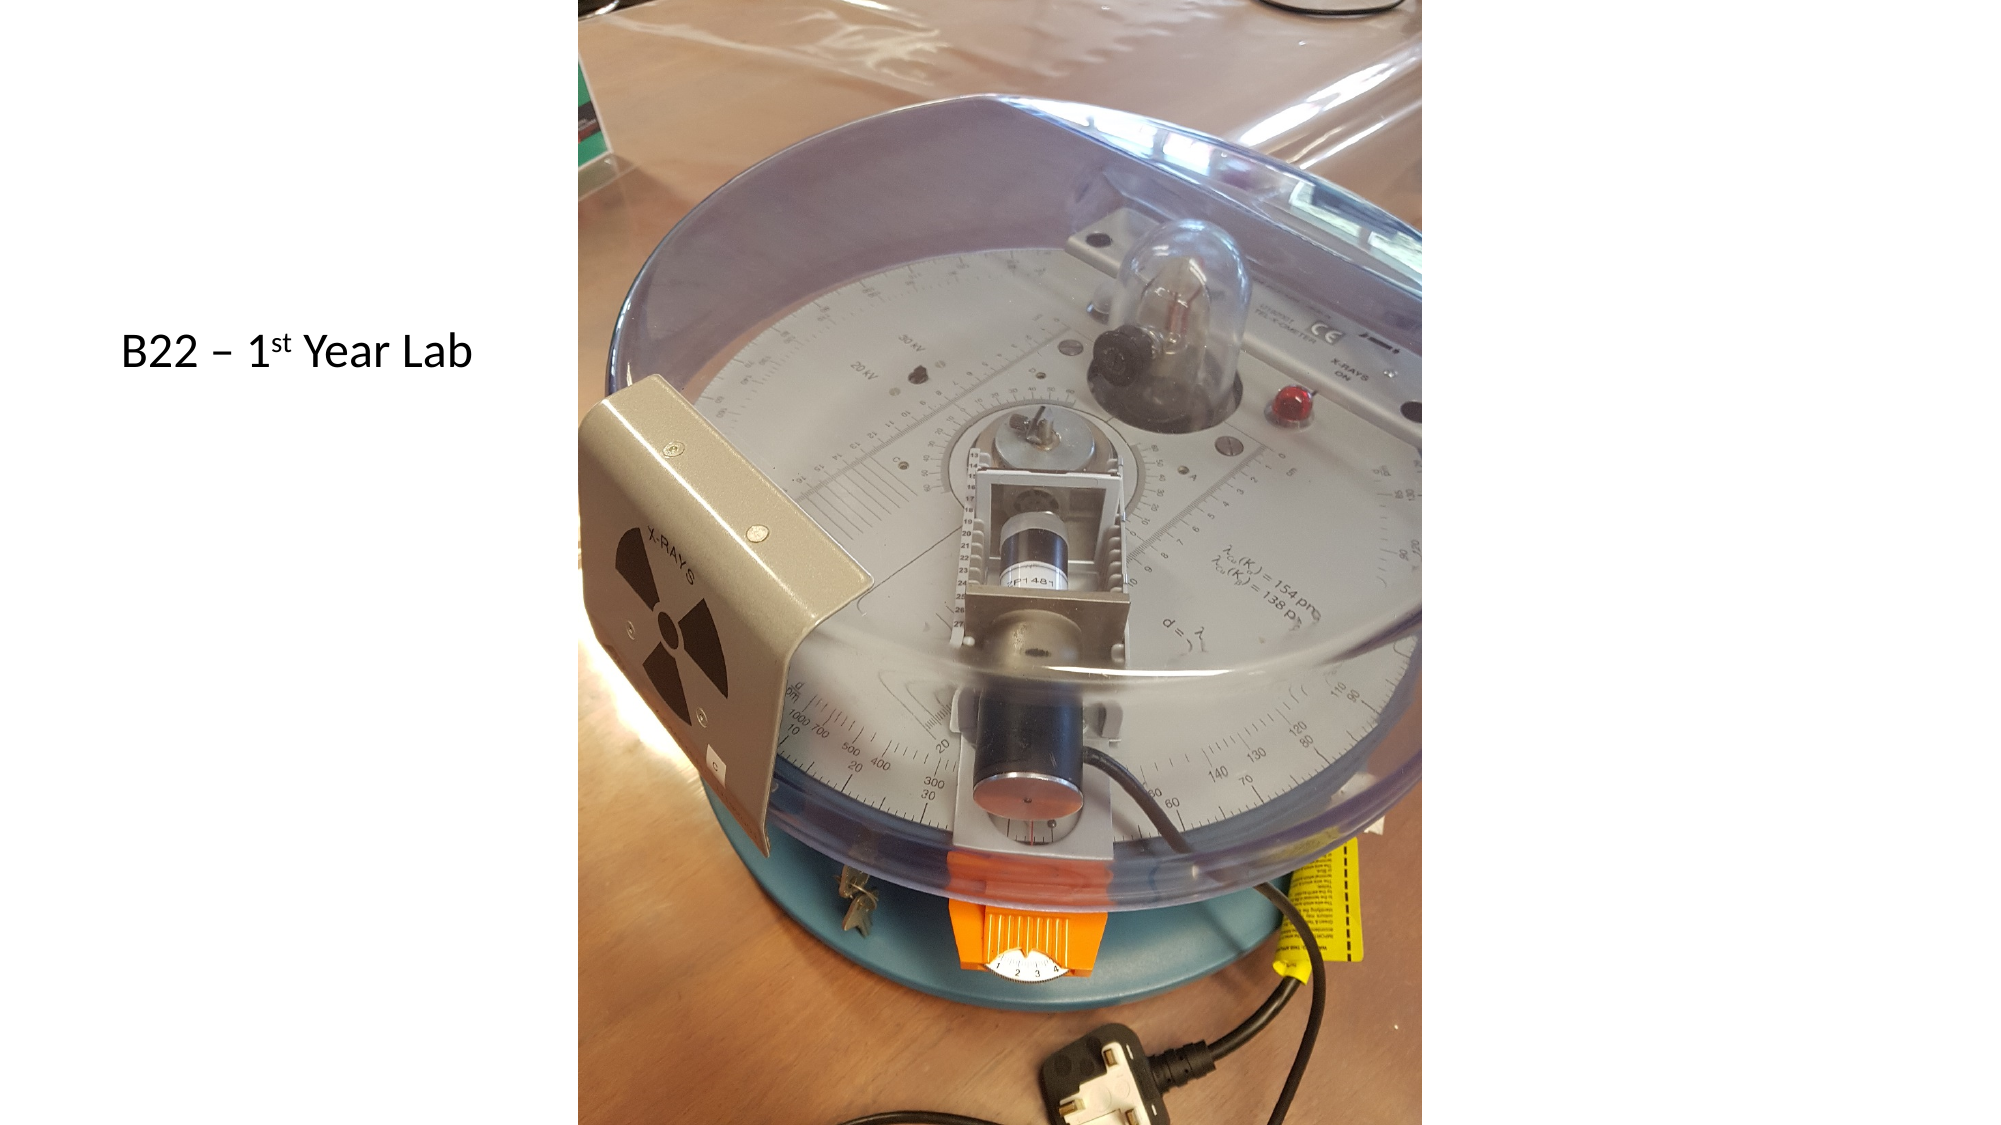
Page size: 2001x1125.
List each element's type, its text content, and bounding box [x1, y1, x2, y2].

picture [578, 0, 1422, 1125]
text_box B22 – 1st Year Lab [106, 309, 488, 385]
